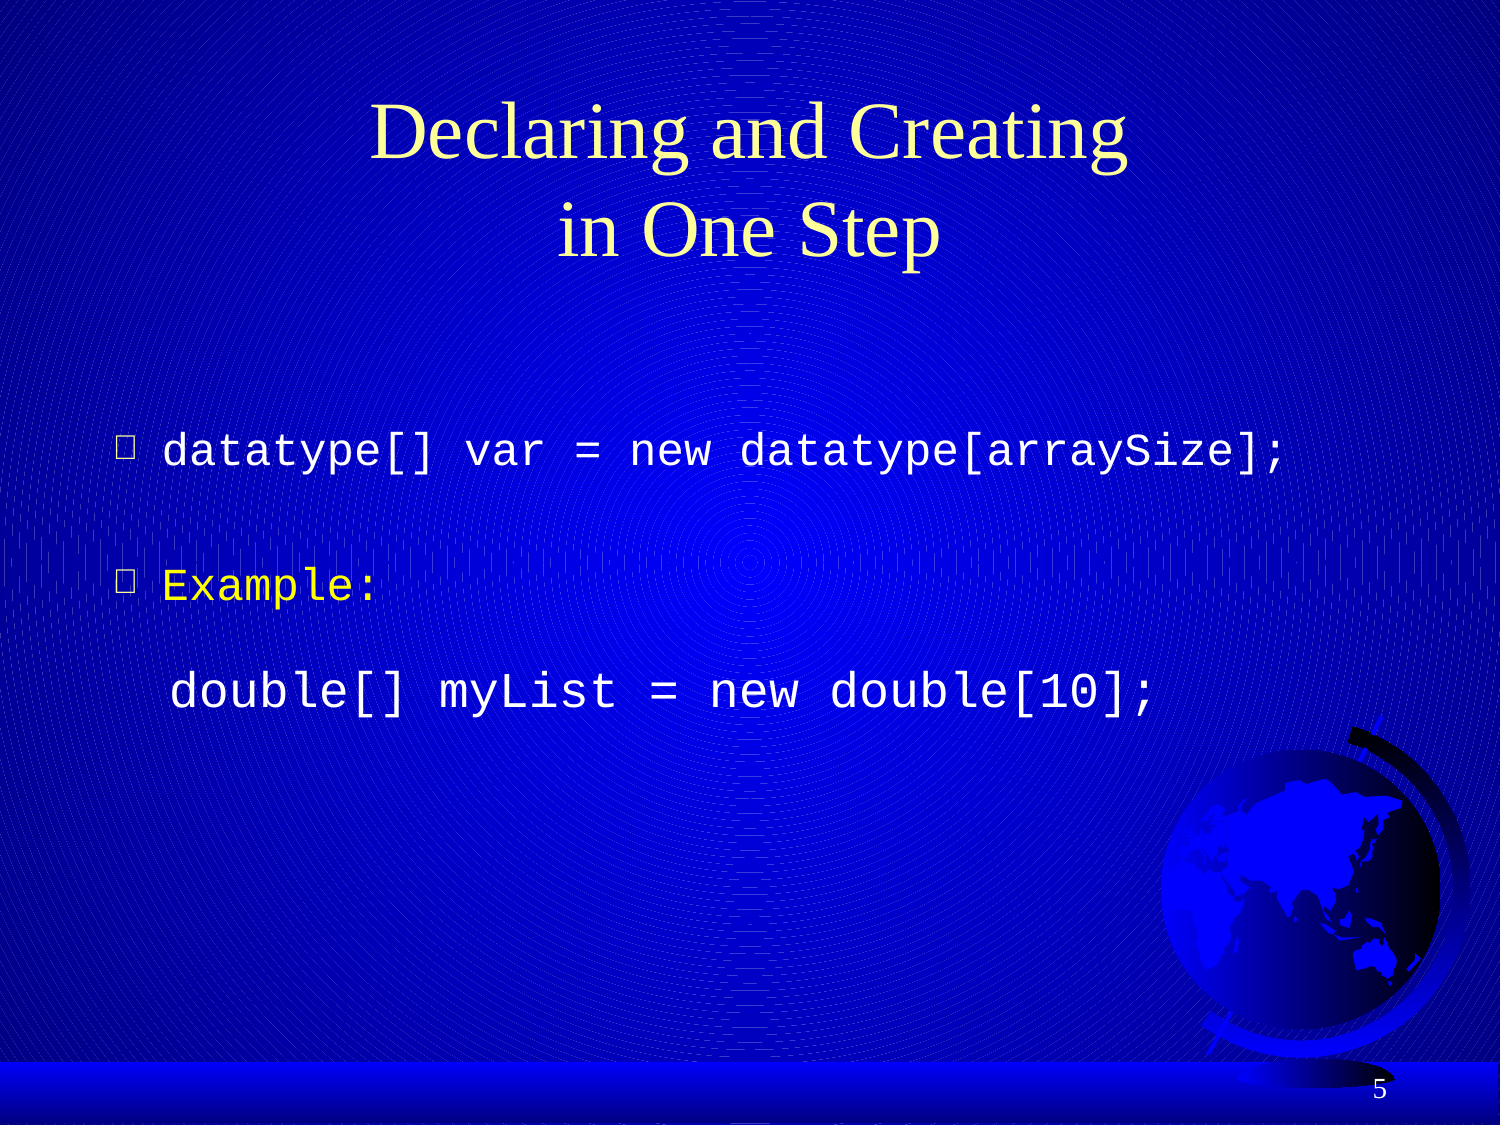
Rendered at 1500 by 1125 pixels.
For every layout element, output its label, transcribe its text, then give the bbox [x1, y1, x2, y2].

slide_number 5 [1074, 1049, 1388, 1125]
list datatype[] var = new datatype[arraySize]; Example: double[] myList = new double[10]; [111, 336, 1313, 851]
title Declaring and Creating in One Step [111, 74, 1388, 276]
